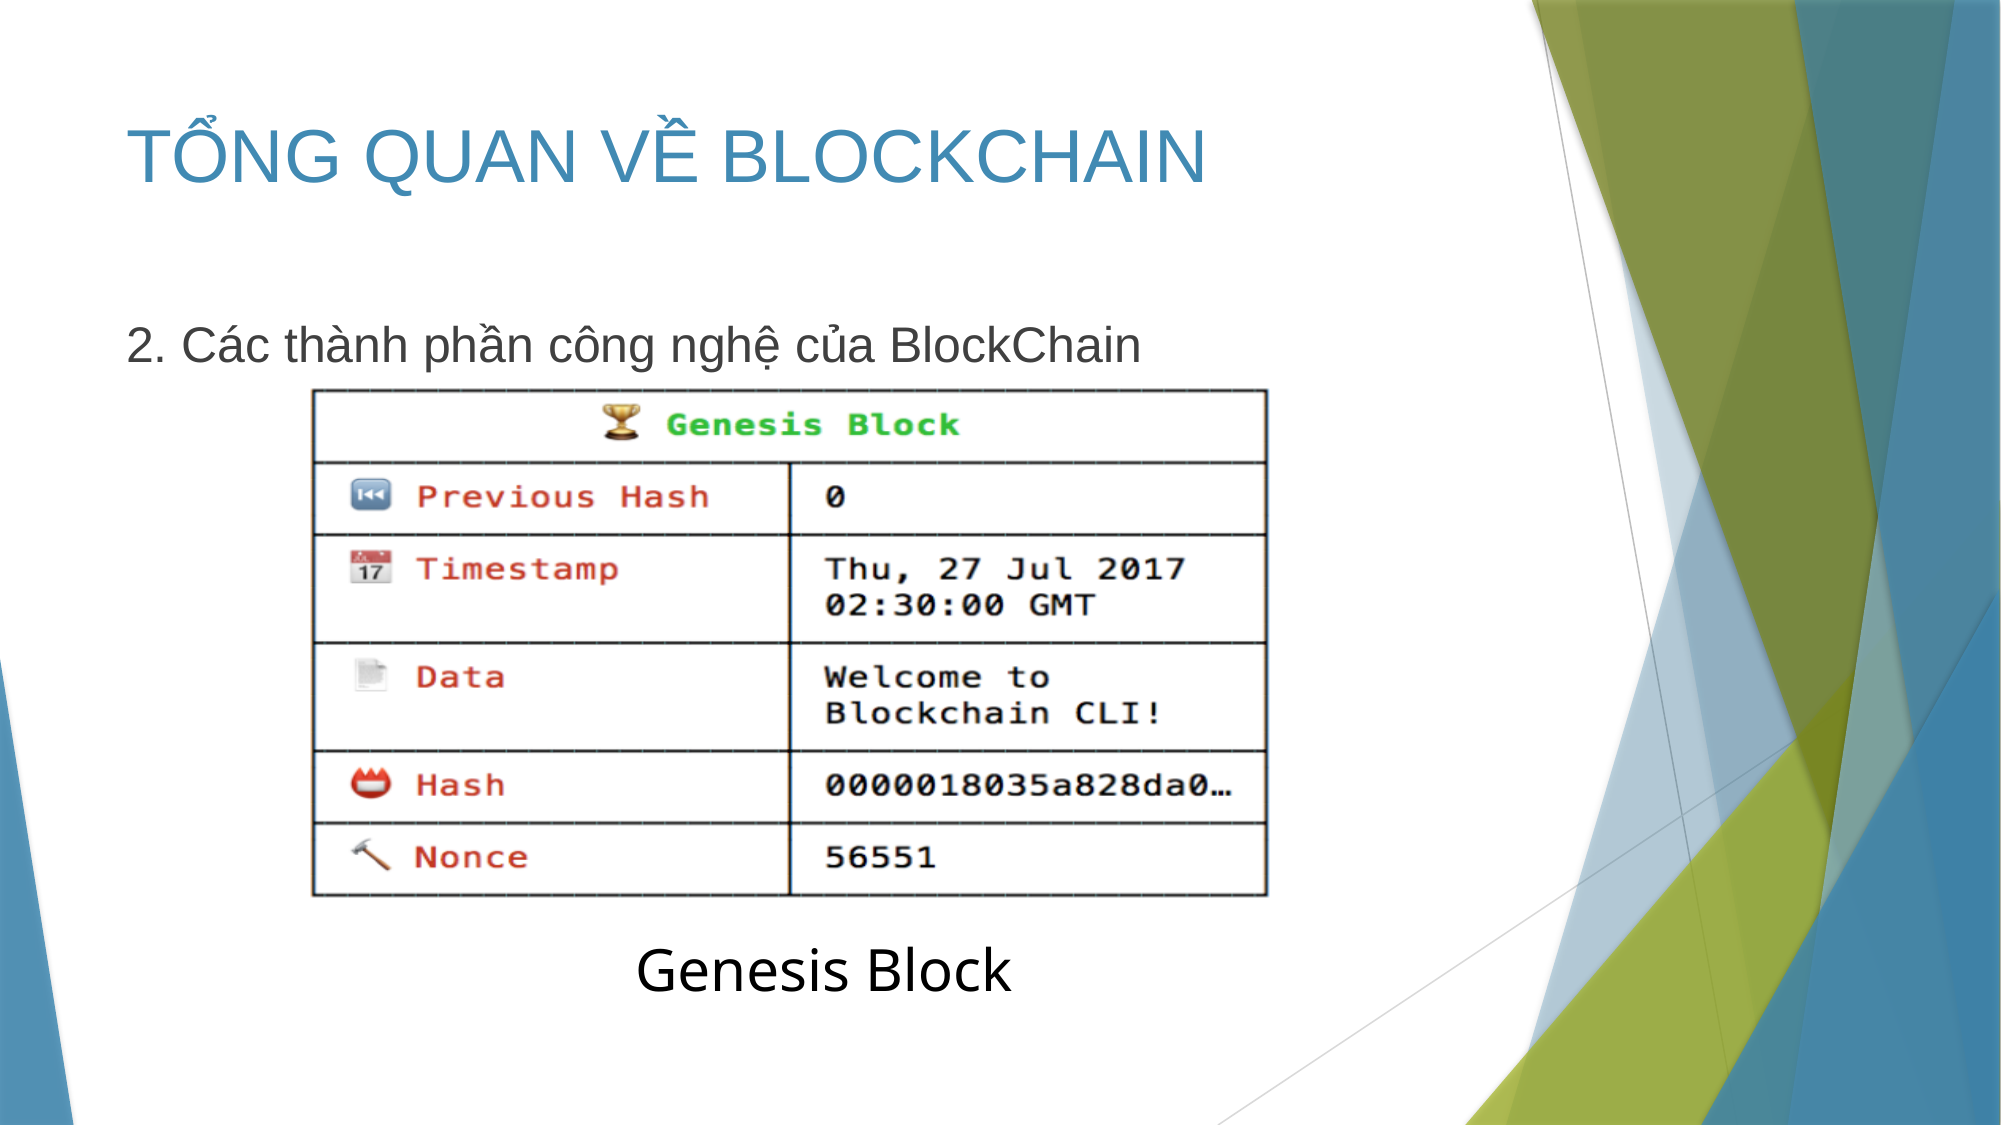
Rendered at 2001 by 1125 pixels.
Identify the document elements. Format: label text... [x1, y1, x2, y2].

text_box Genesis Block [620, 925, 1072, 1011]
title TỔNG QUAN VỀ BLOCKCHAIN [111, 99, 1522, 304]
picture [303, 381, 1280, 905]
list 2. Các thành phần công nghệ của BlockChain [111, 304, 1522, 969]
